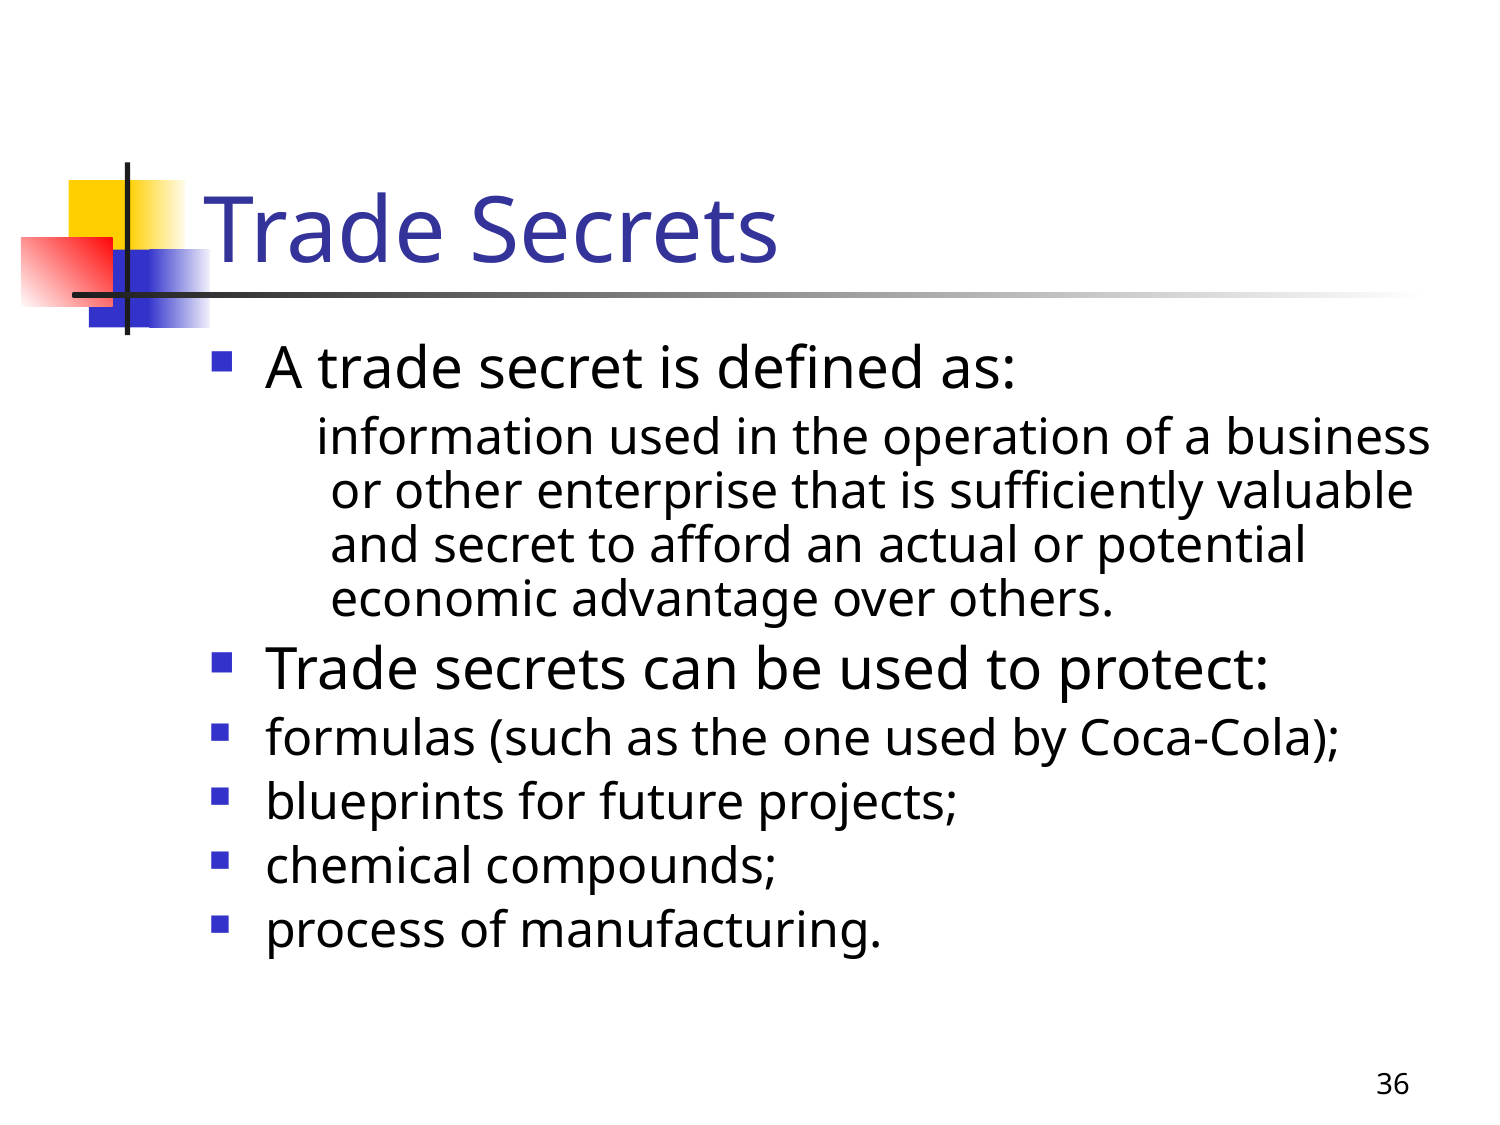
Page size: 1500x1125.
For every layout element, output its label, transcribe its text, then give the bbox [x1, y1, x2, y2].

title Trade Secrets [188, 101, 1468, 289]
list A trade secret is defined as: information used in the operation of a business or other enterprise that is sufficiently valuable and secret to afford an actual or potential economic advantage over others. Trade secrets can be used to protect: formulas (such as the one used by Coca-Cola); blueprints for future projects; chemical compounds; process of manufacturing. [193, 331, 1469, 1006]
slide_number 36 [1112, 1037, 1425, 1113]
